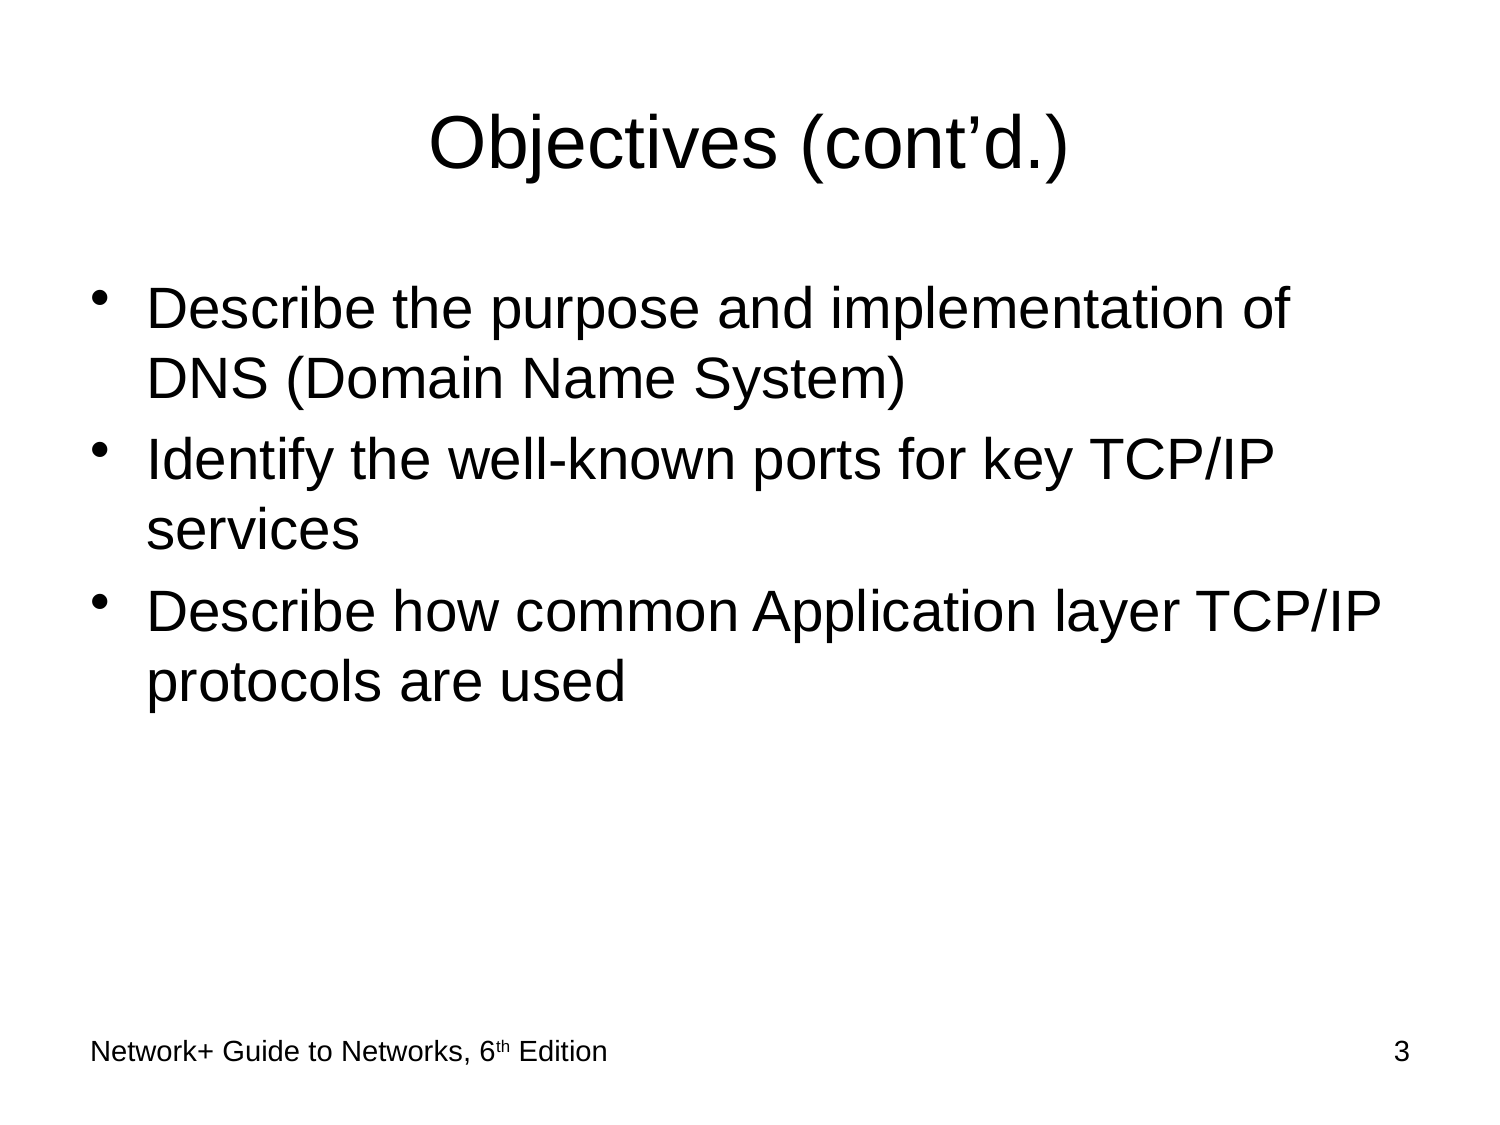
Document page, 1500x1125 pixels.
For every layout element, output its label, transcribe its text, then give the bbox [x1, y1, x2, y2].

list Describe the purpose and implementation of DNS (Domain Name System) Identify the well-known ports for key TCP/IP services Describe how common Application layer TCP/IP protocols are used [75, 262, 1425, 1005]
footer Network+ Guide to Networks, 6th Edition [74, 1024, 988, 1103]
title Objectives (cont’d.) [75, 45, 1425, 233]
slide_number 3 [1074, 1024, 1426, 1103]
